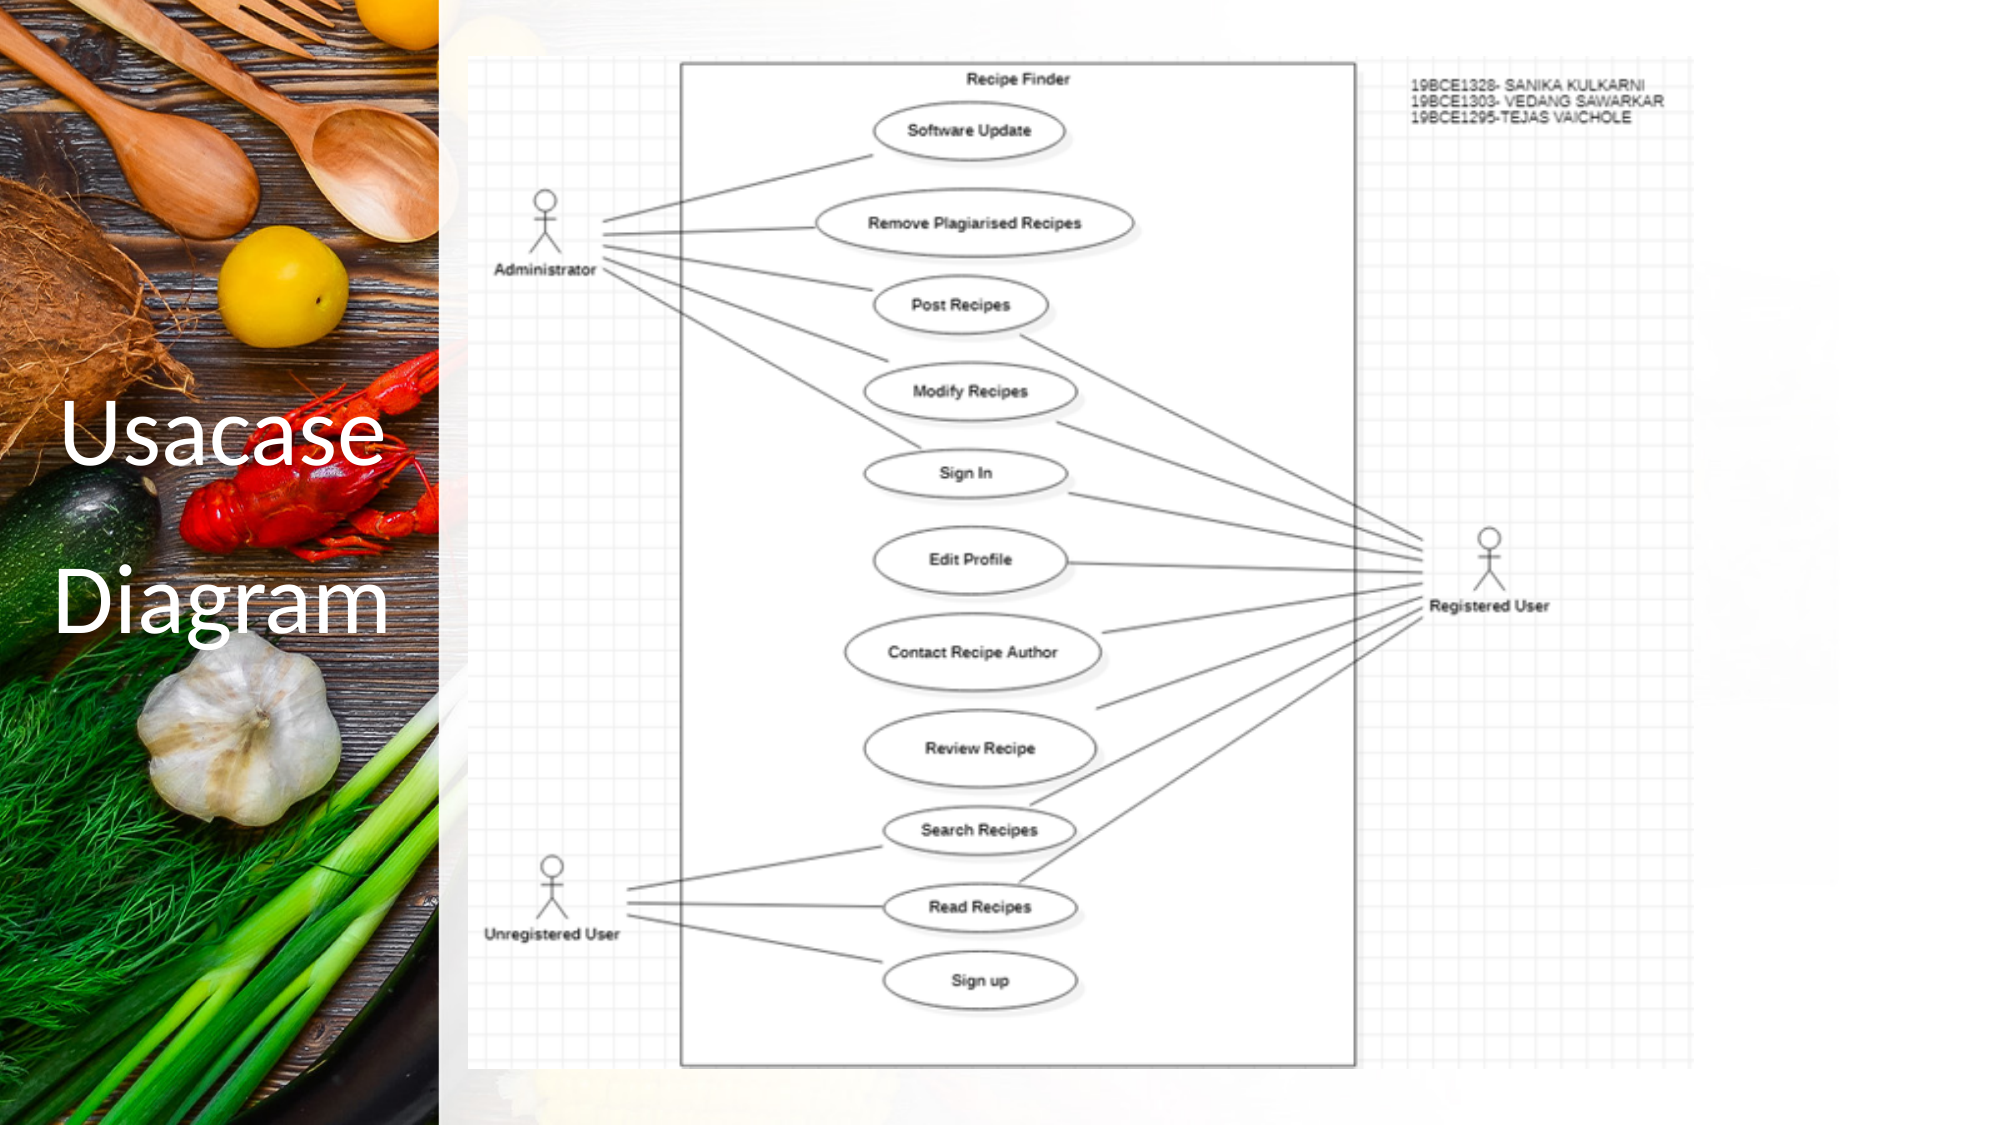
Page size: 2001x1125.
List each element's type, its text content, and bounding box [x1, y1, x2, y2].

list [467, 56, 1695, 1069]
title Usacase Diagram [32, 106, 413, 865]
picture [0, 0, 2001, 1125]
